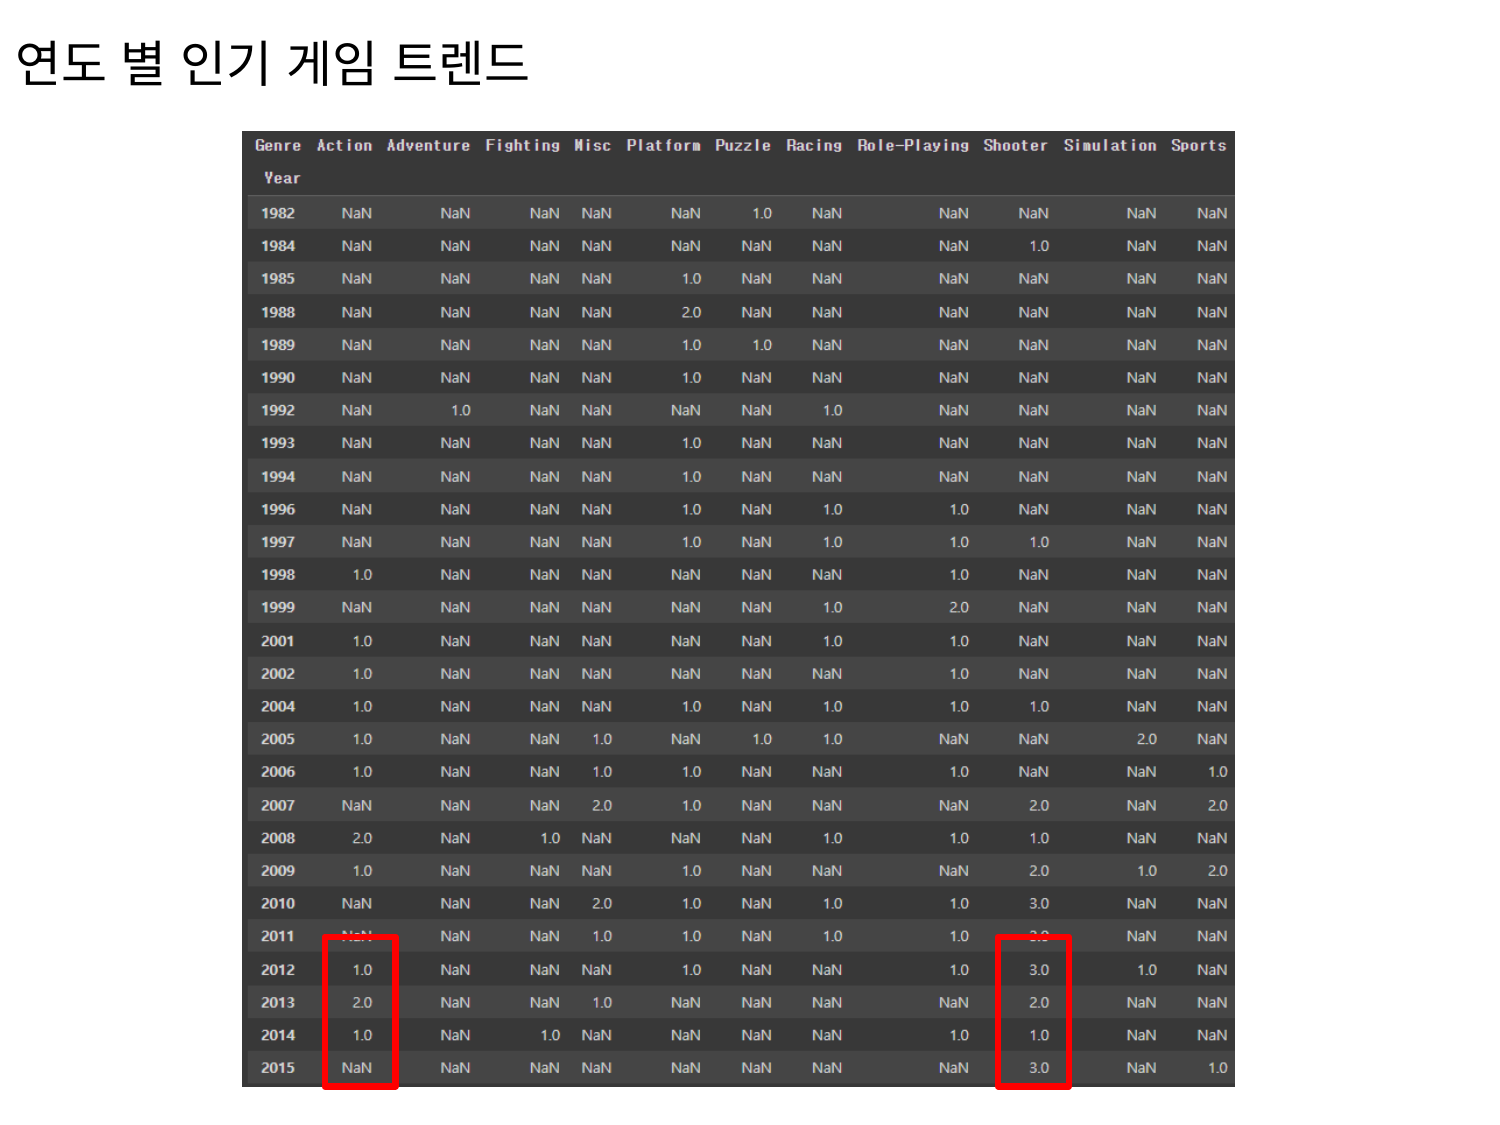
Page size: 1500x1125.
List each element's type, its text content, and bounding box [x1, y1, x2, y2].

title 연도 별 인기 게임 트렌드 [0, 0, 1275, 126]
picture [241, 131, 1235, 1087]
